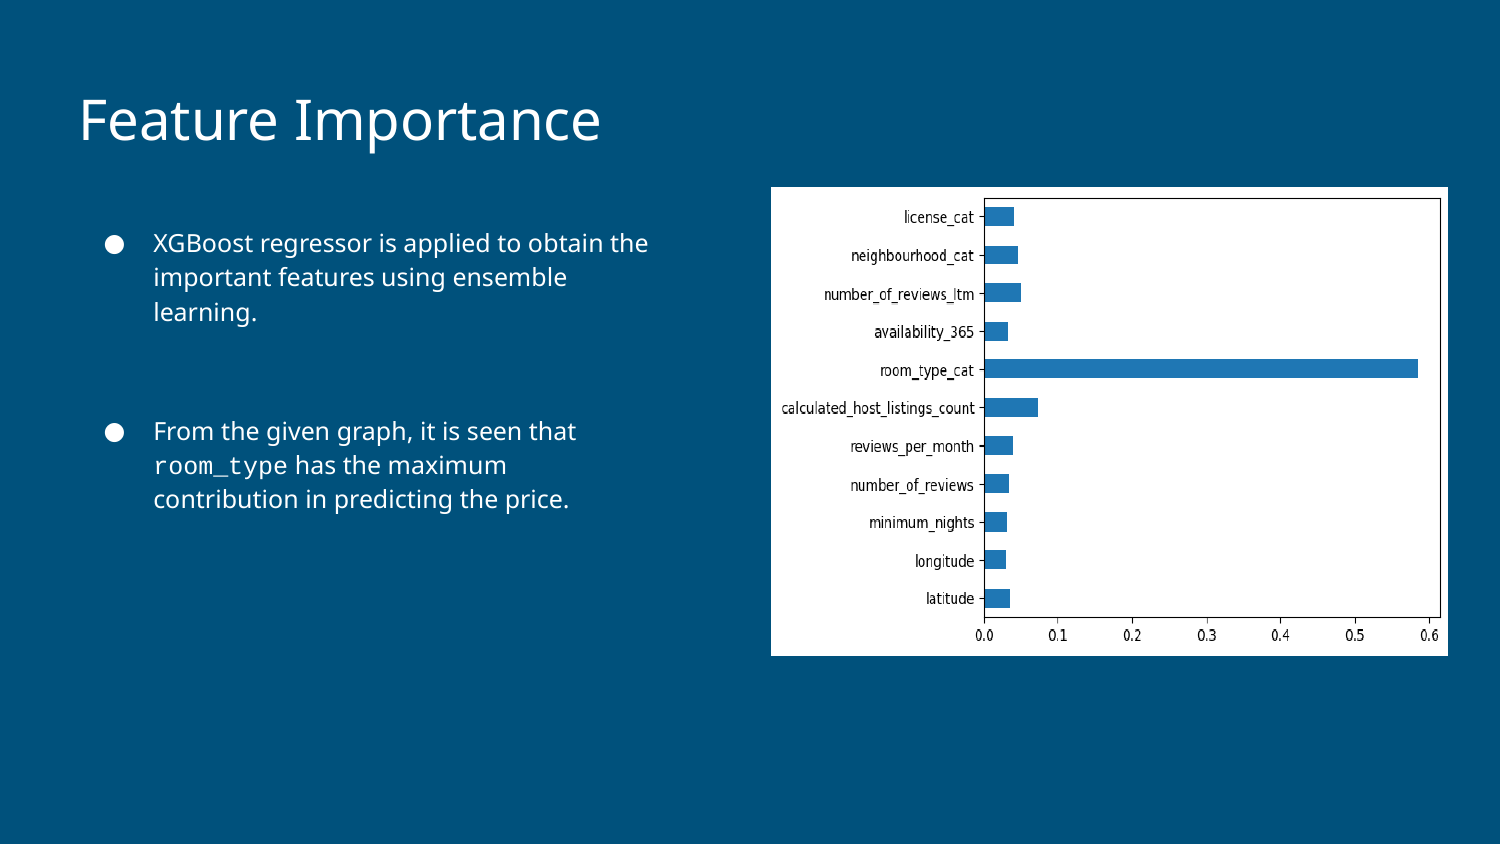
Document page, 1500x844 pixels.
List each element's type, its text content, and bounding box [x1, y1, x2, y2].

text_box XGBoost regressor is applied to obtain the important features using ensemble learning. From the given graph, it is seen that room_type has the maximum contribution in predicting the price. [63, 207, 665, 648]
text_box Feature Importance [63, 42, 721, 167]
picture [772, 188, 1447, 655]
